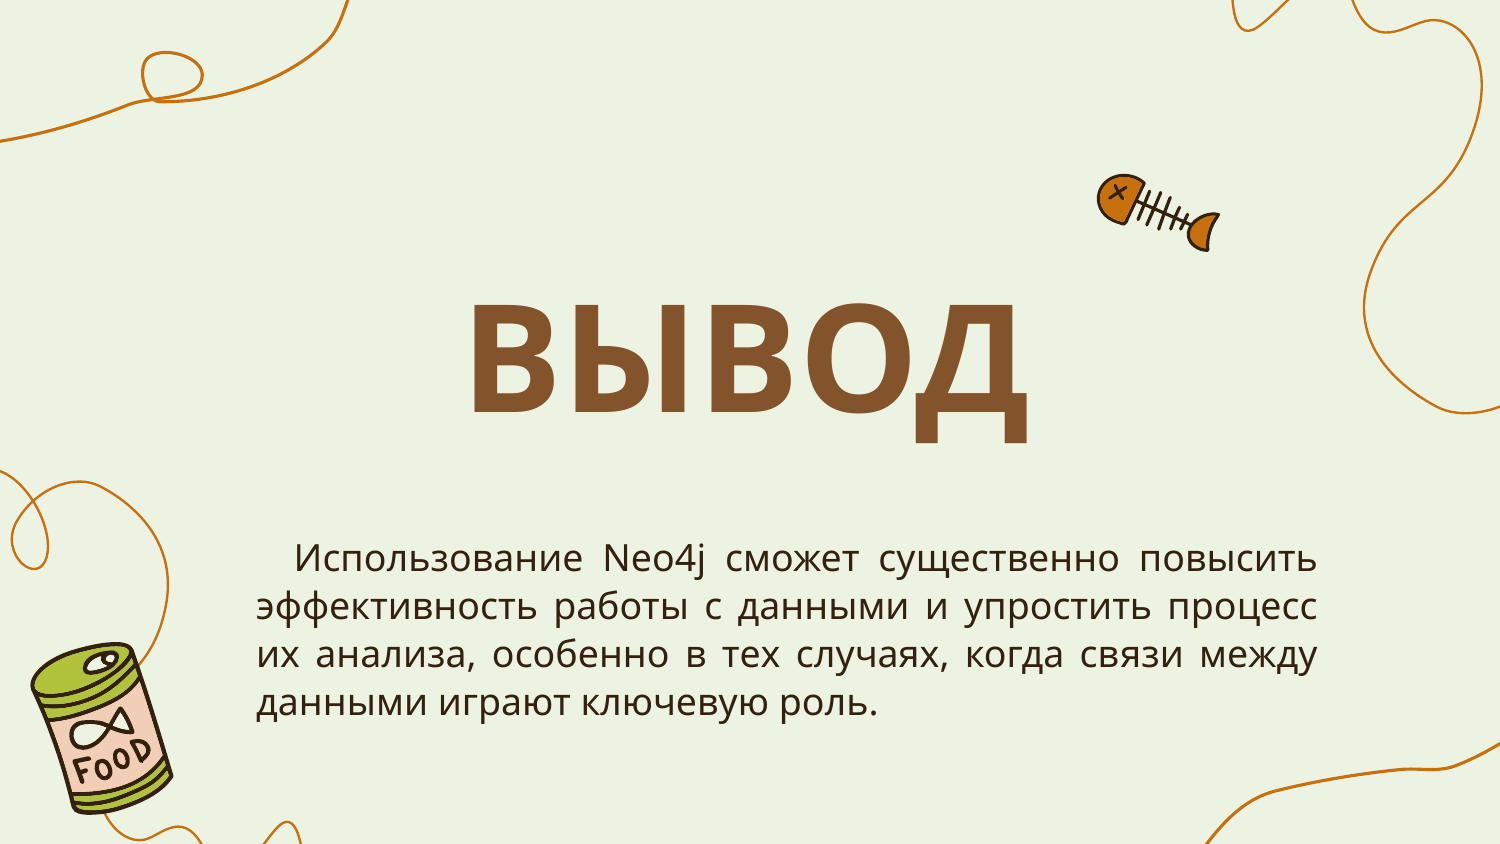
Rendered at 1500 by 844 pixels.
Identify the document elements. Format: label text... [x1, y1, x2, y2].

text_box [29, 641, 175, 816]
subtitle Использование Neo4j сможет существенно повысить эффективность работы с данными и упростить процесс их анализа, особенно в тех случаях, когда связи между данными играют ключевую роль. [166, 515, 1334, 597]
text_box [1092, 183, 1220, 236]
title ВЫВОД [206, 134, 1286, 458]
